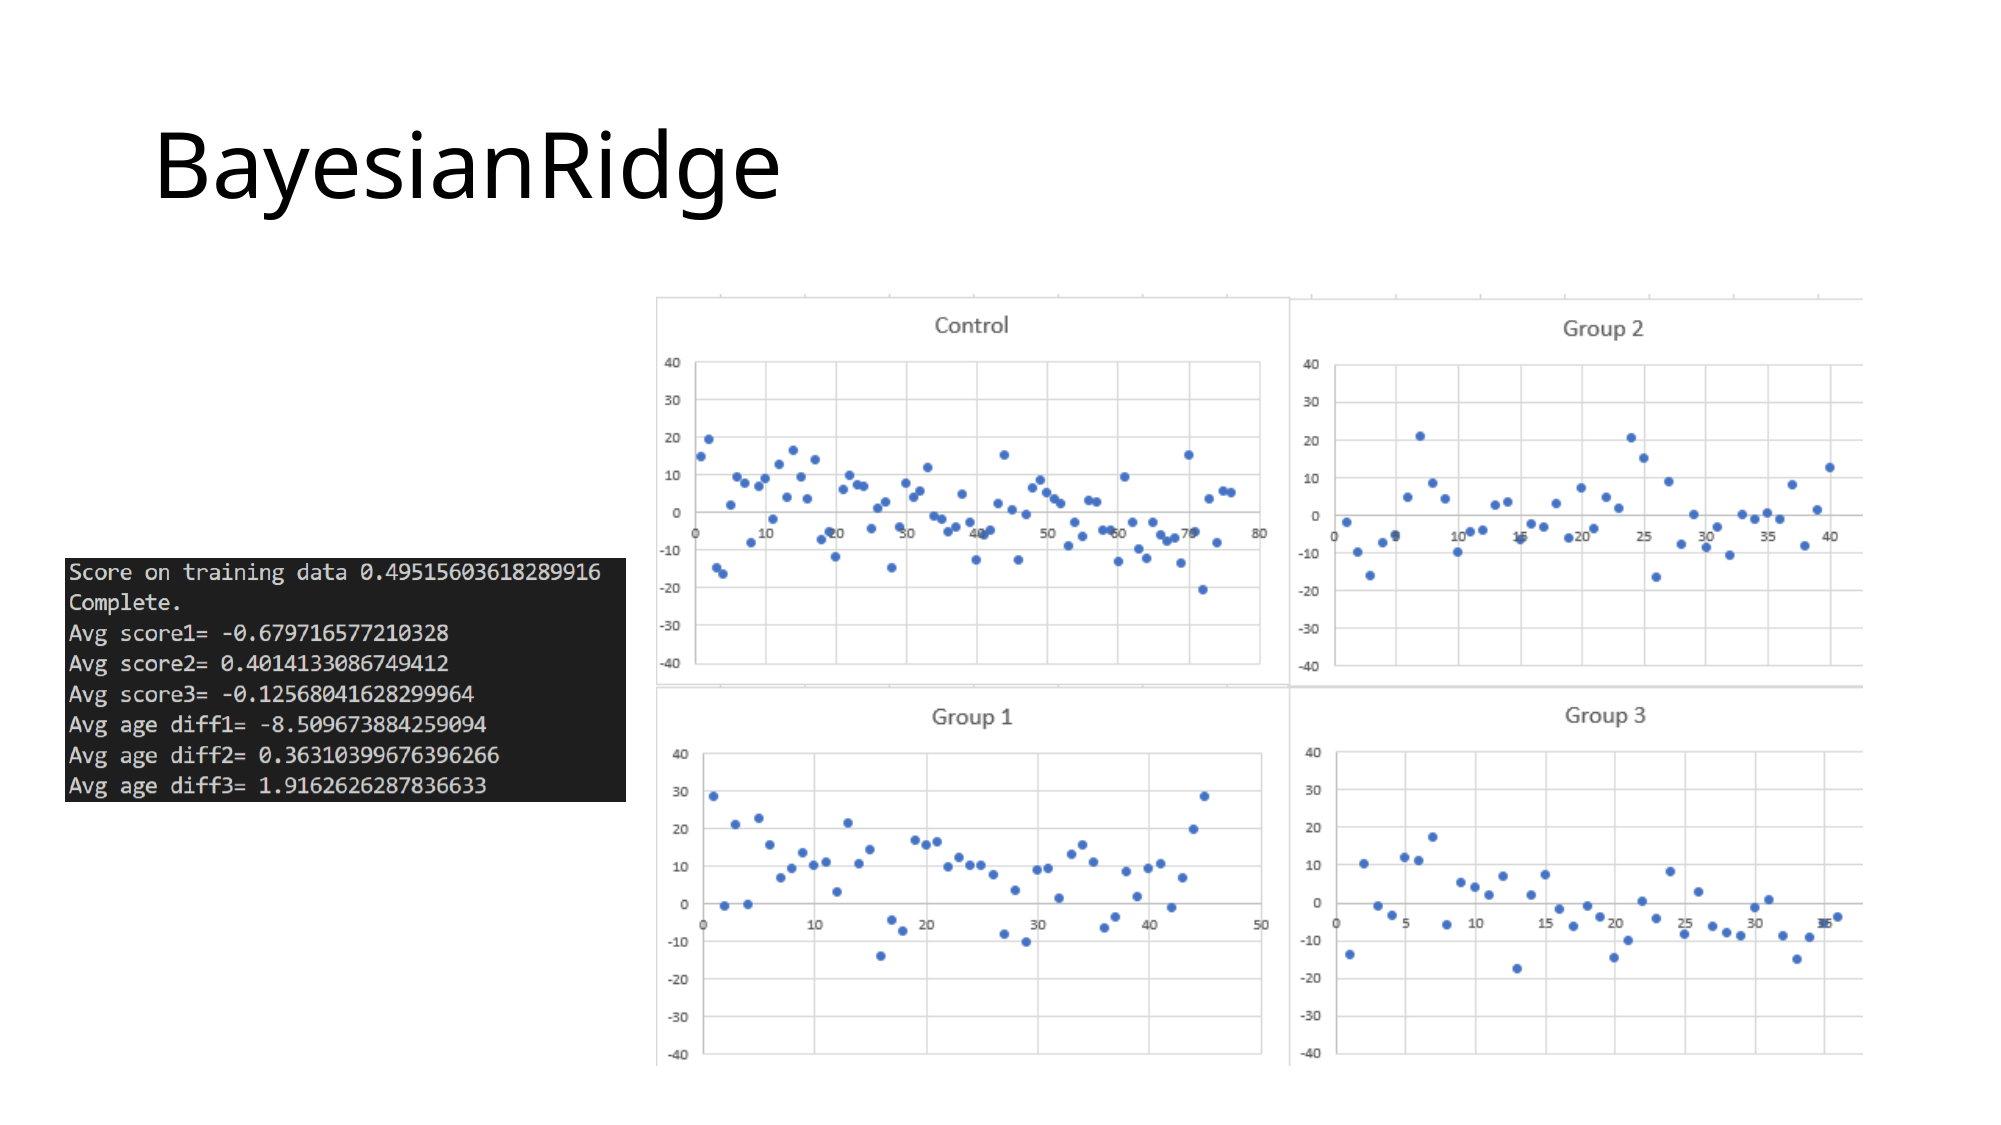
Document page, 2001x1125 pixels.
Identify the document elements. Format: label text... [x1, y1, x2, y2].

title BayesianRidge [137, 59, 1863, 278]
picture [656, 294, 1863, 1066]
picture [65, 558, 626, 802]
